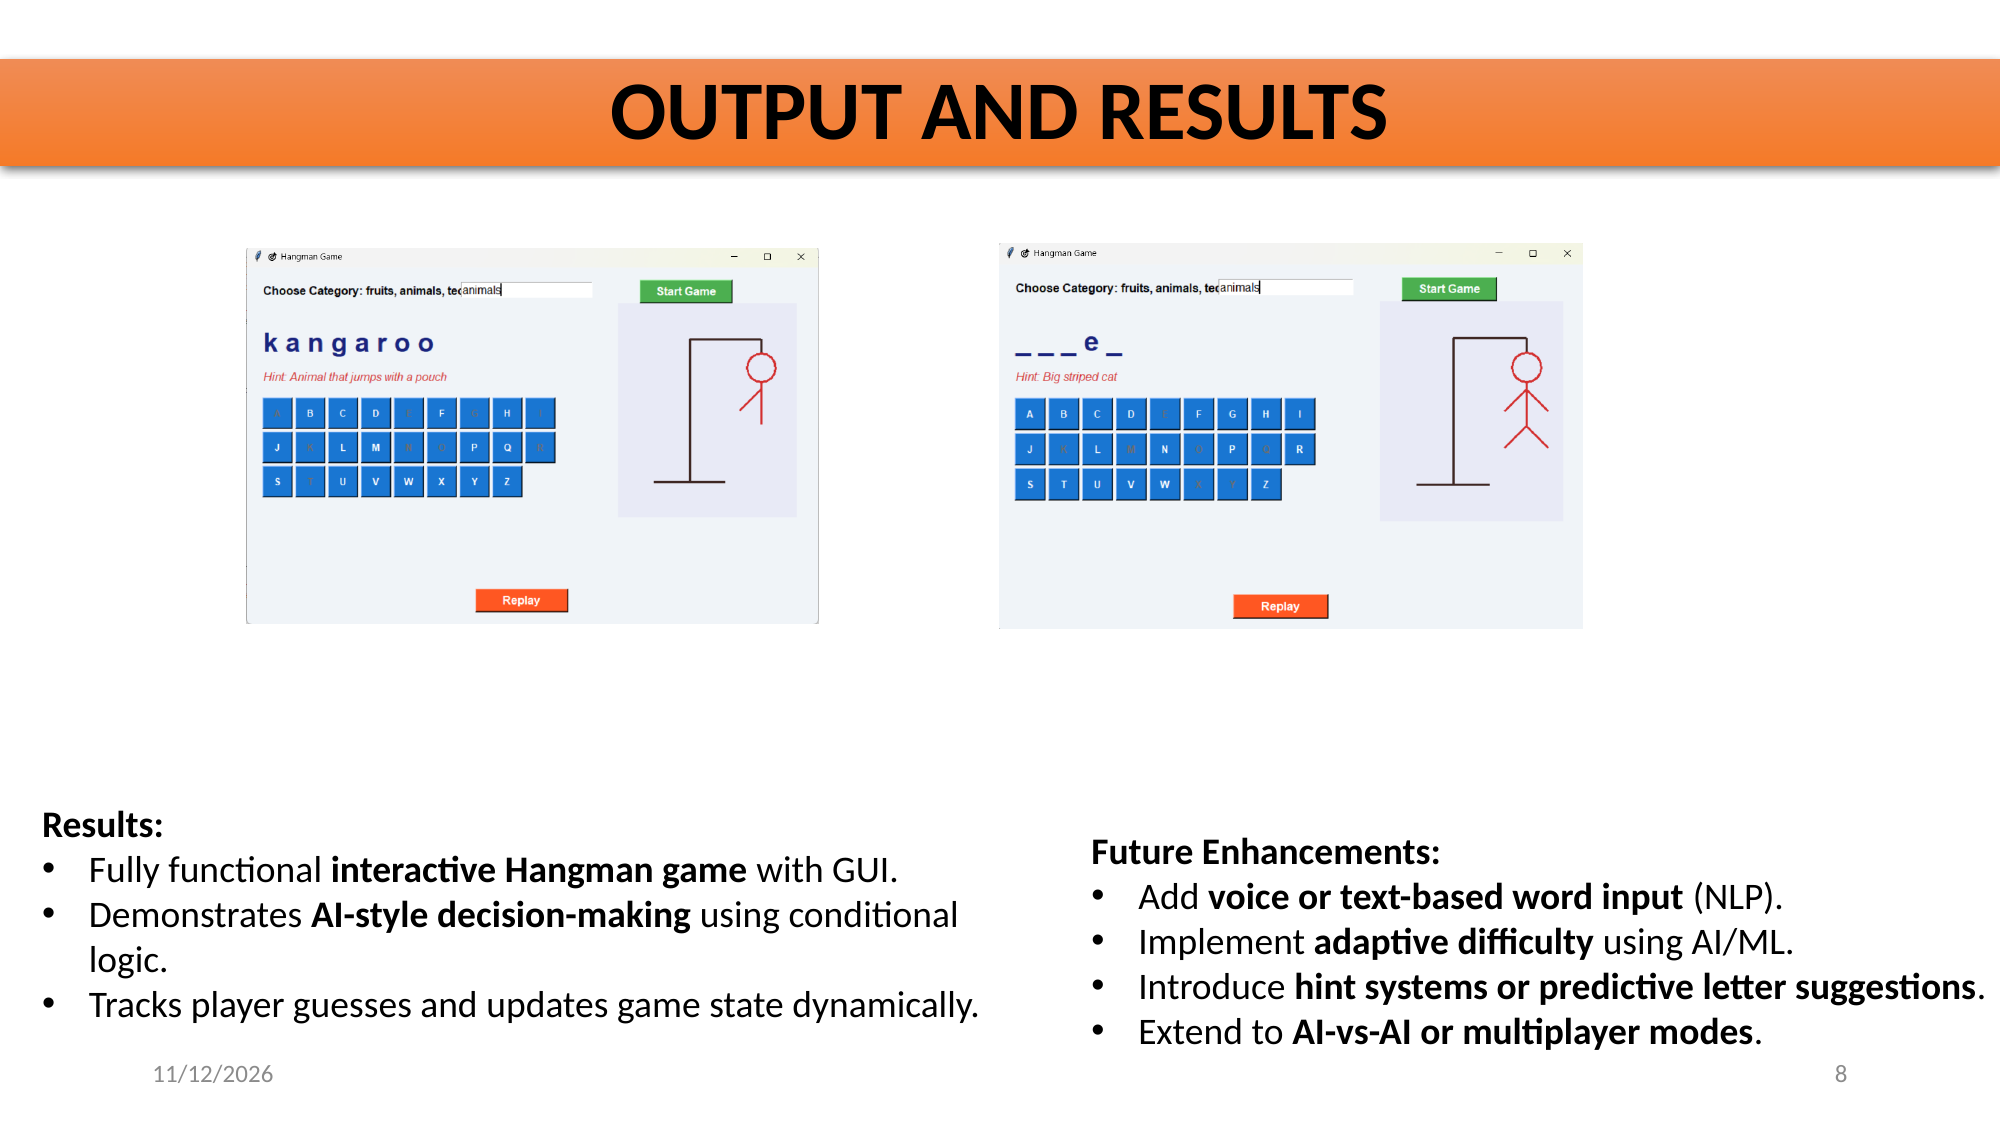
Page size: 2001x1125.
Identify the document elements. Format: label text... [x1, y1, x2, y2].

text_box Future Enhancements: Add voice or text-based word input (NLP). Implement adaptive difficulty using AI/ML. Introduce hint systems or predictive letter suggestions. Extend to AI-vs-AI or multiplayer modes. [1076, 819, 2000, 1059]
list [246, 248, 819, 624]
text_box Results: Fully functional interactive Hangman game with GUI. Demonstrates AI-style decision-making using conditional logic. Tracks player guesses and updates game state dynamically. [27, 792, 1033, 1033]
slide_number 8 [1412, 1059, 1863, 1103]
picture [999, 243, 1583, 629]
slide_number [137, 1042, 588, 1103]
title OUTPUT AND RESULTS [0, 59, 2000, 166]
